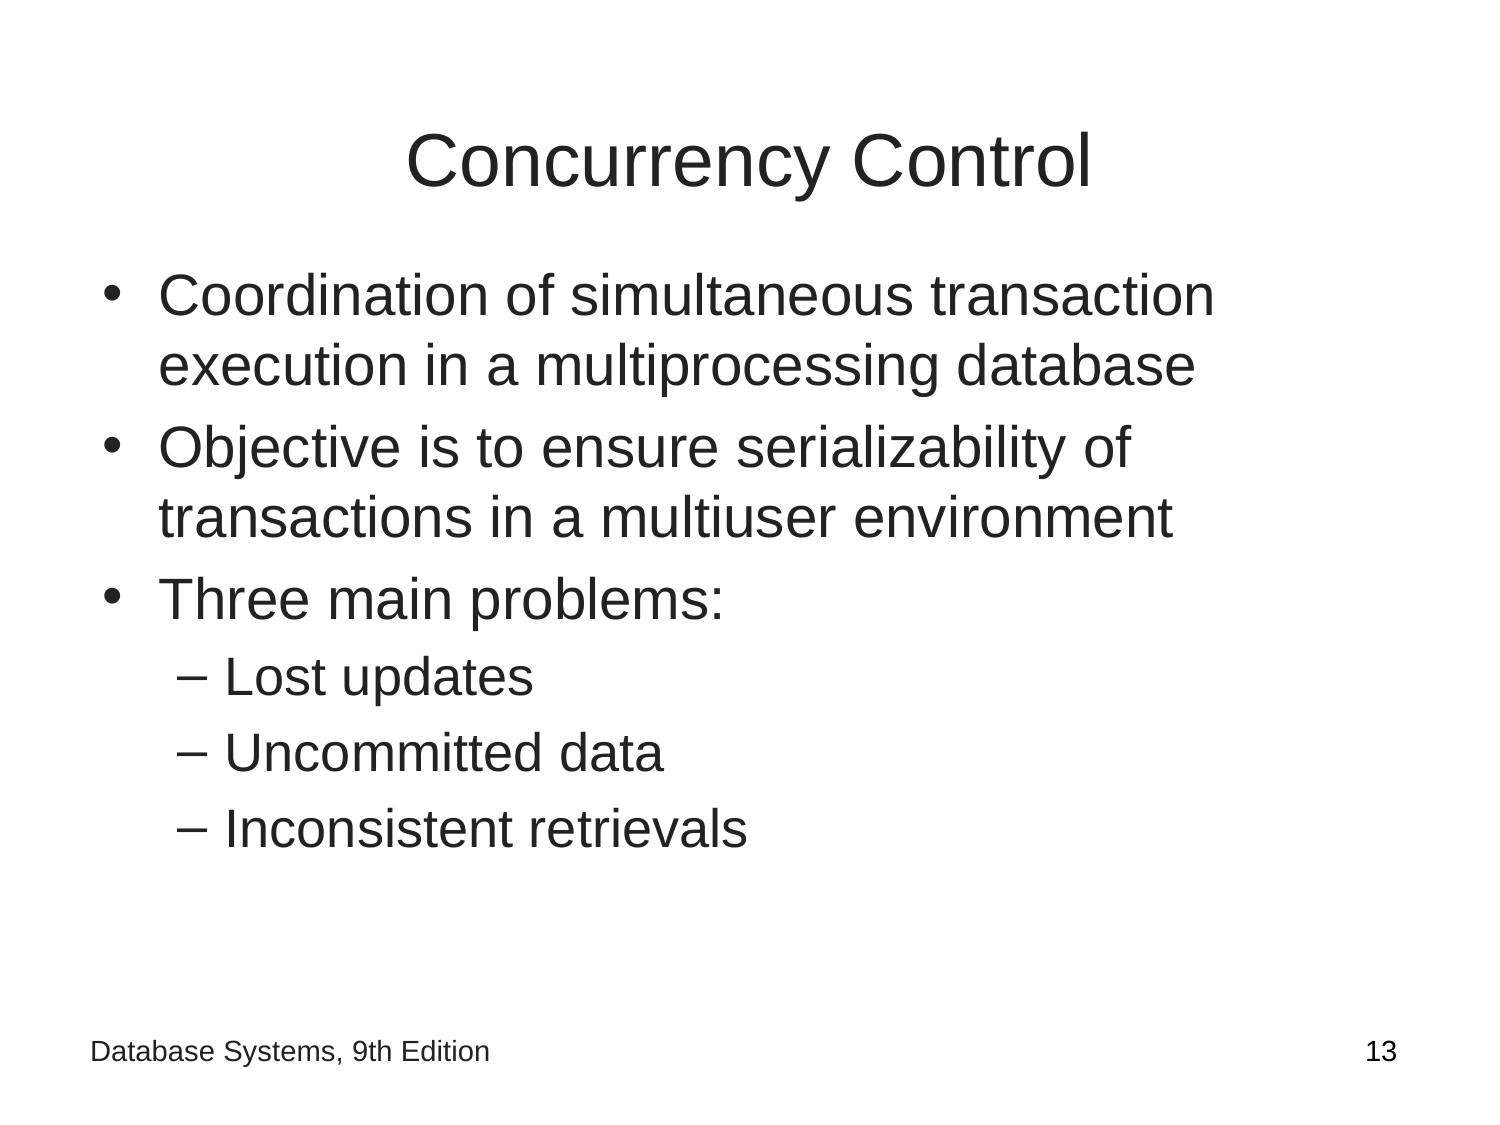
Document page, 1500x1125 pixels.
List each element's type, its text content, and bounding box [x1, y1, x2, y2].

list Coordination of simultaneous transaction execution in a multiprocessing database Objective is to ensure serializability of transactions in a multiuser environment Three main problems: Lost updates Uncommitted data Inconsistent retrievals [87, 249, 1413, 1025]
text_box ‹#› [1074, 1024, 1413, 1103]
title Concurrency Control [87, 62, 1413, 249]
text_box Database Systems, 9th Edition [75, 1025, 713, 1125]
